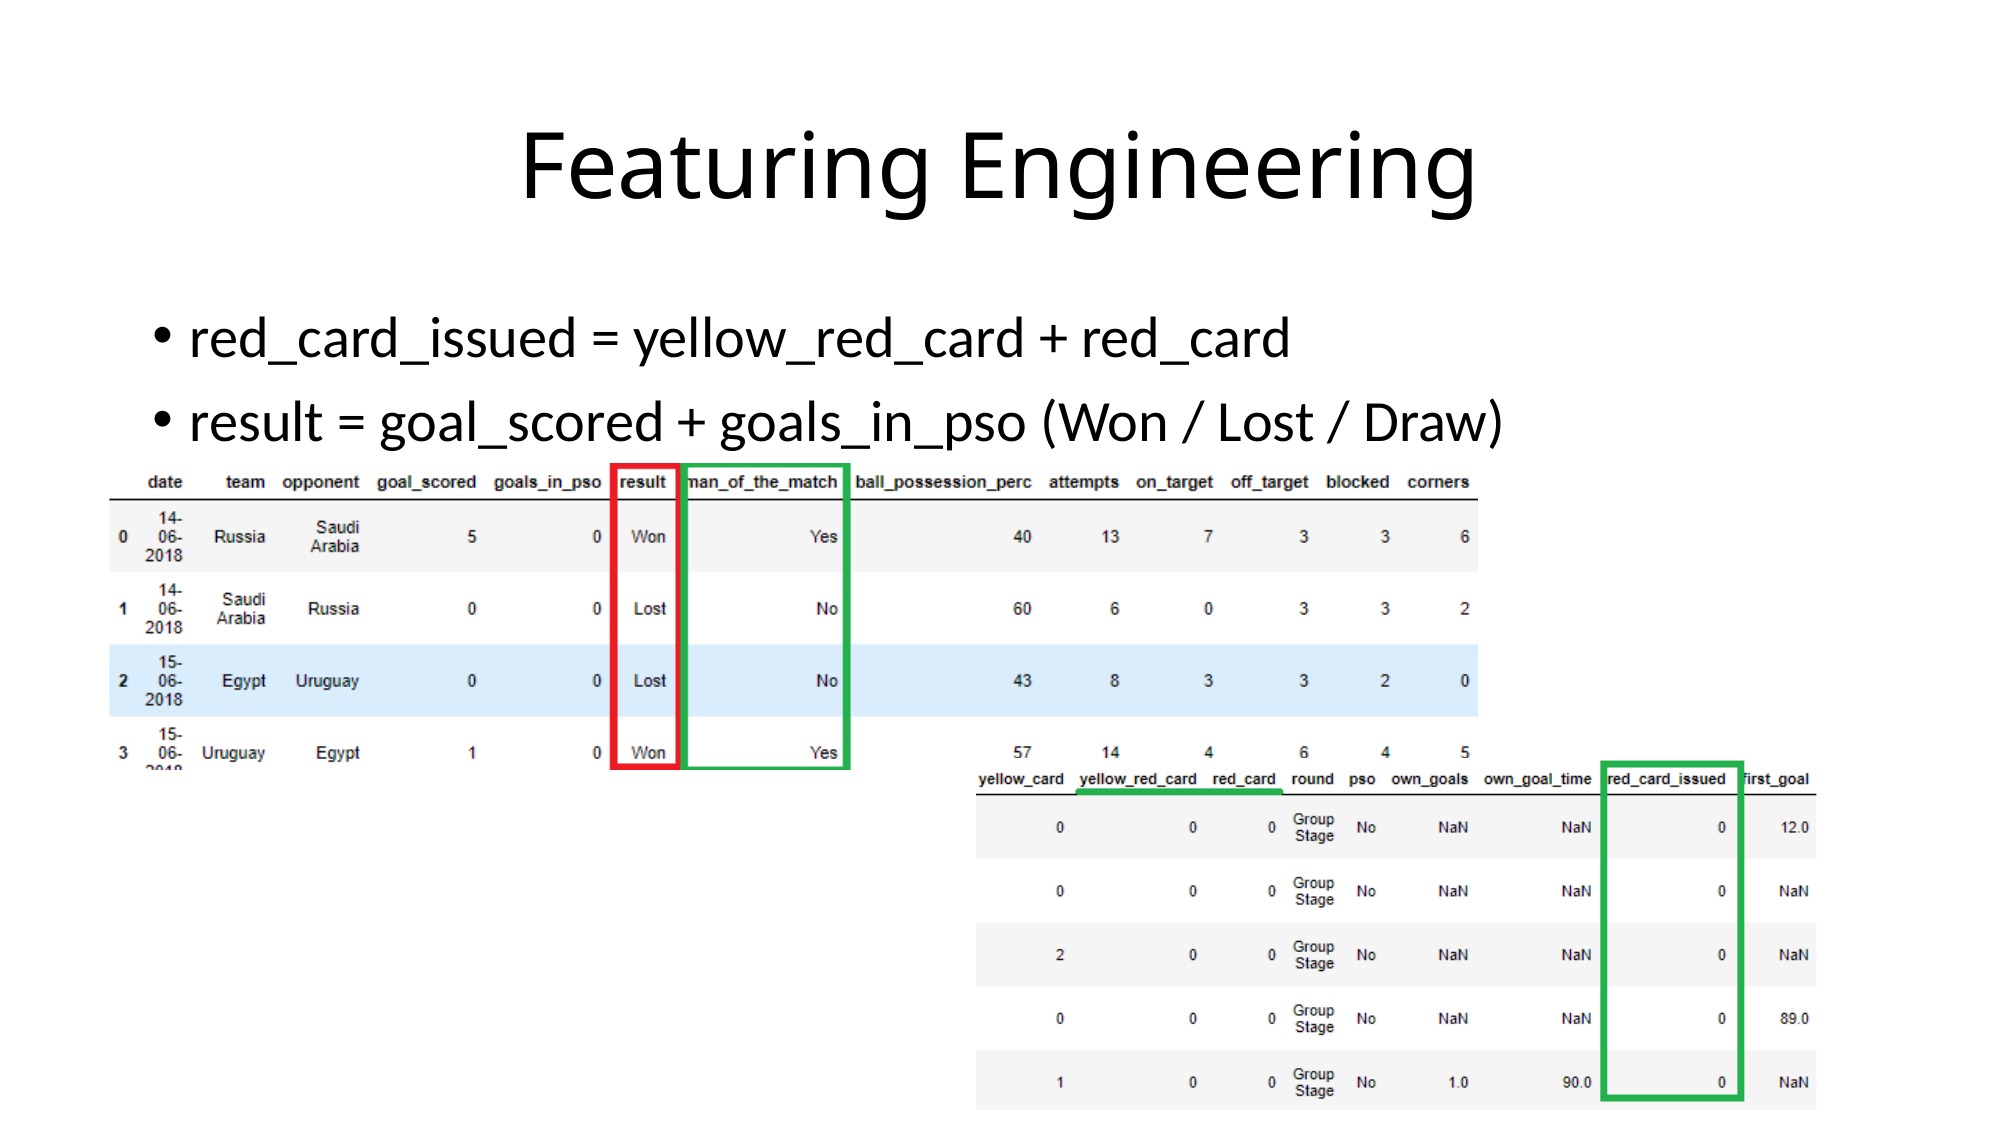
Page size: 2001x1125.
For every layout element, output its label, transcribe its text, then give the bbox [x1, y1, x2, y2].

list red_card_issued = yellow_red_card + red_card result = goal_scored + goals_in_pso (Won / Lost / Draw) [137, 299, 1863, 1014]
title Featuring Engineering [137, 59, 1863, 278]
picture [105, 463, 1822, 1110]
